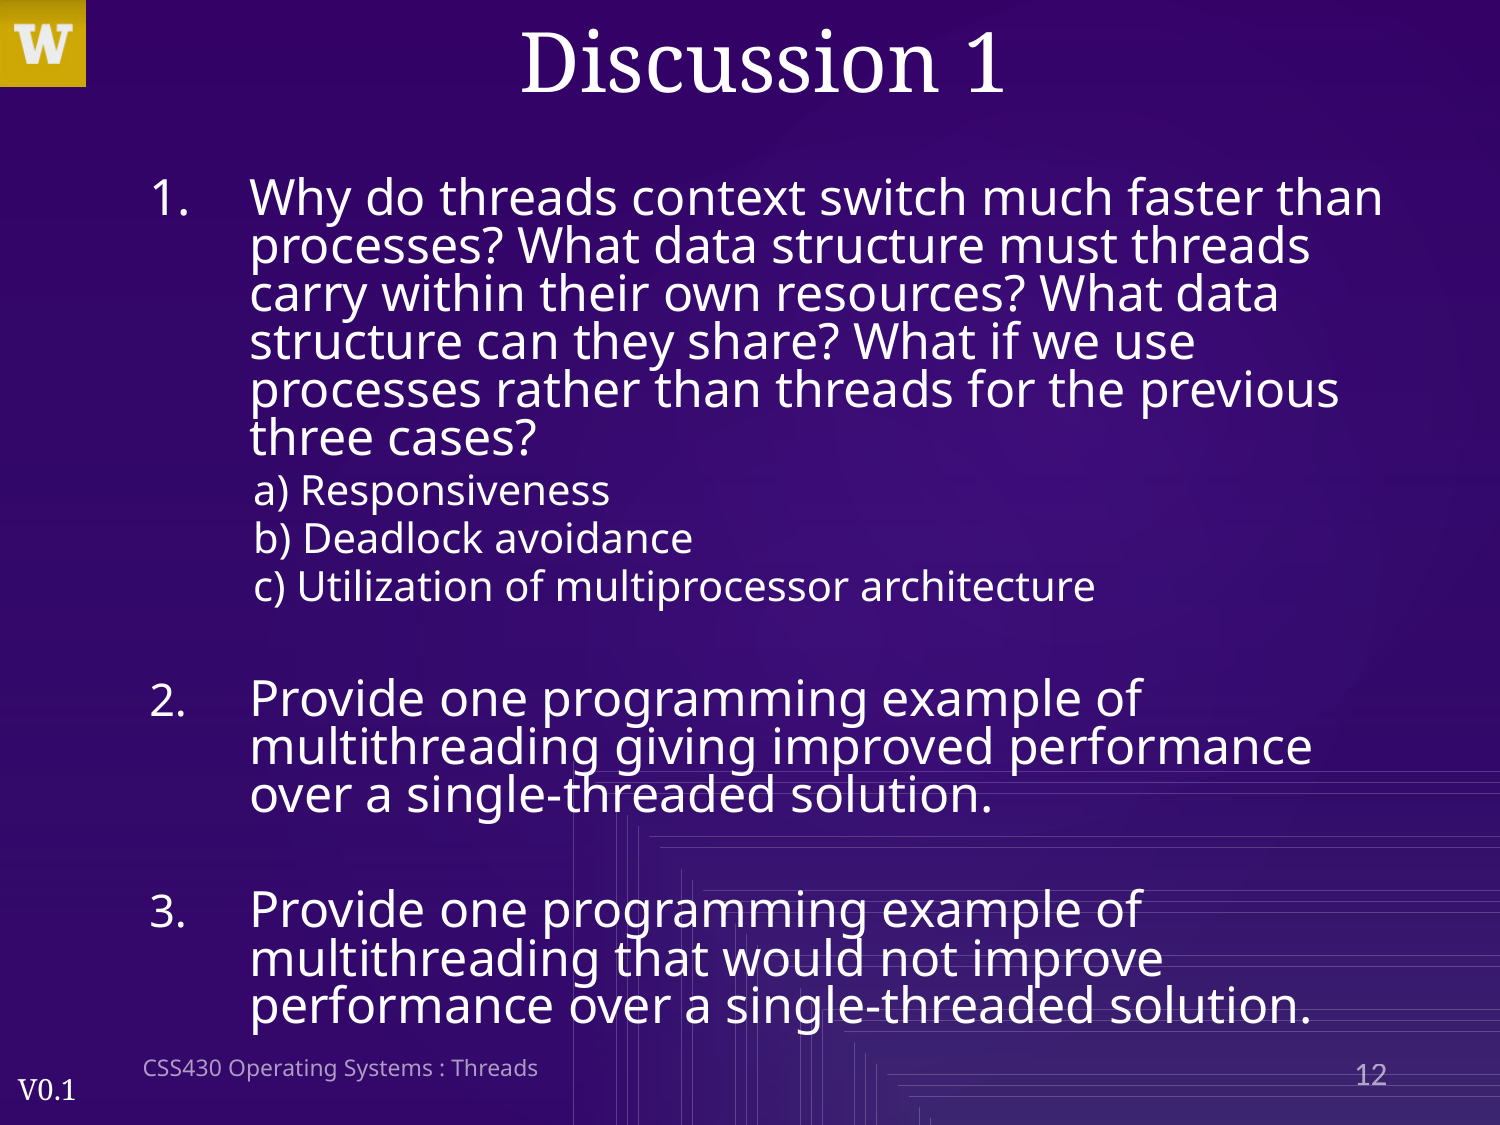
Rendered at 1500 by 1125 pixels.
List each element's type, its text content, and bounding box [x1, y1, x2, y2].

picture [0, 0, 86, 87]
text_box Why do threads context switch much faster than processes? What data structure must threads carry within their own resources? What data structure can they share? What if we use processes rather than threads for the previous three cases? a) Responsiveness b) Deadlock avoidance c) Utilization of multiprocessor architecture Provide one programming example of multithreading giving improved performance over a single-threaded solution. Provide one programming example of multithreading that would not improve performance over a single-threaded solution. [134, 171, 1410, 1040]
footer CSS430 Operating Systems : Threads [127, 1039, 885, 1100]
title Discussion 1 [127, 0, 1403, 119]
slide_number 12 [1235, 1040, 1403, 1100]
